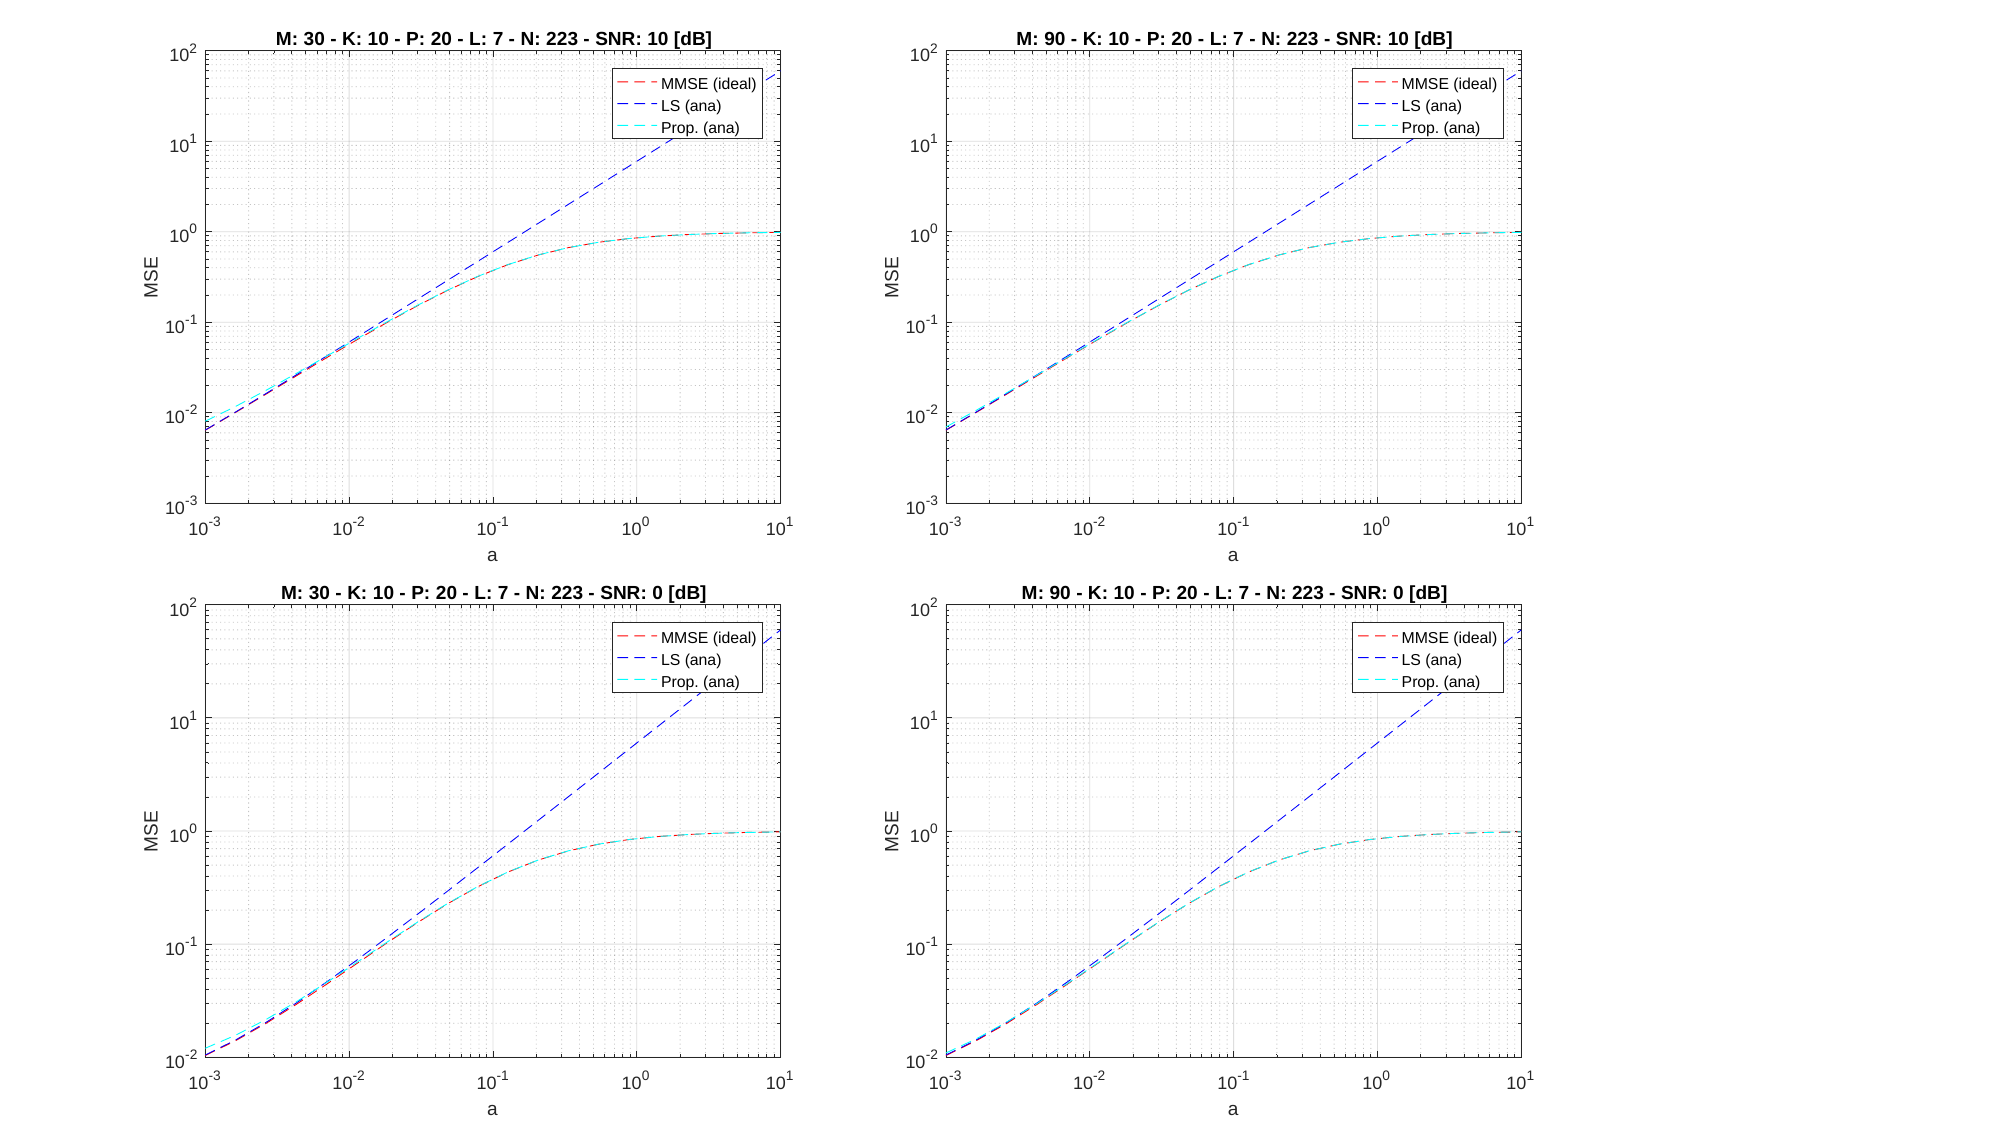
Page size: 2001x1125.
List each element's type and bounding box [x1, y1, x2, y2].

picture [108, 9, 1591, 1118]
